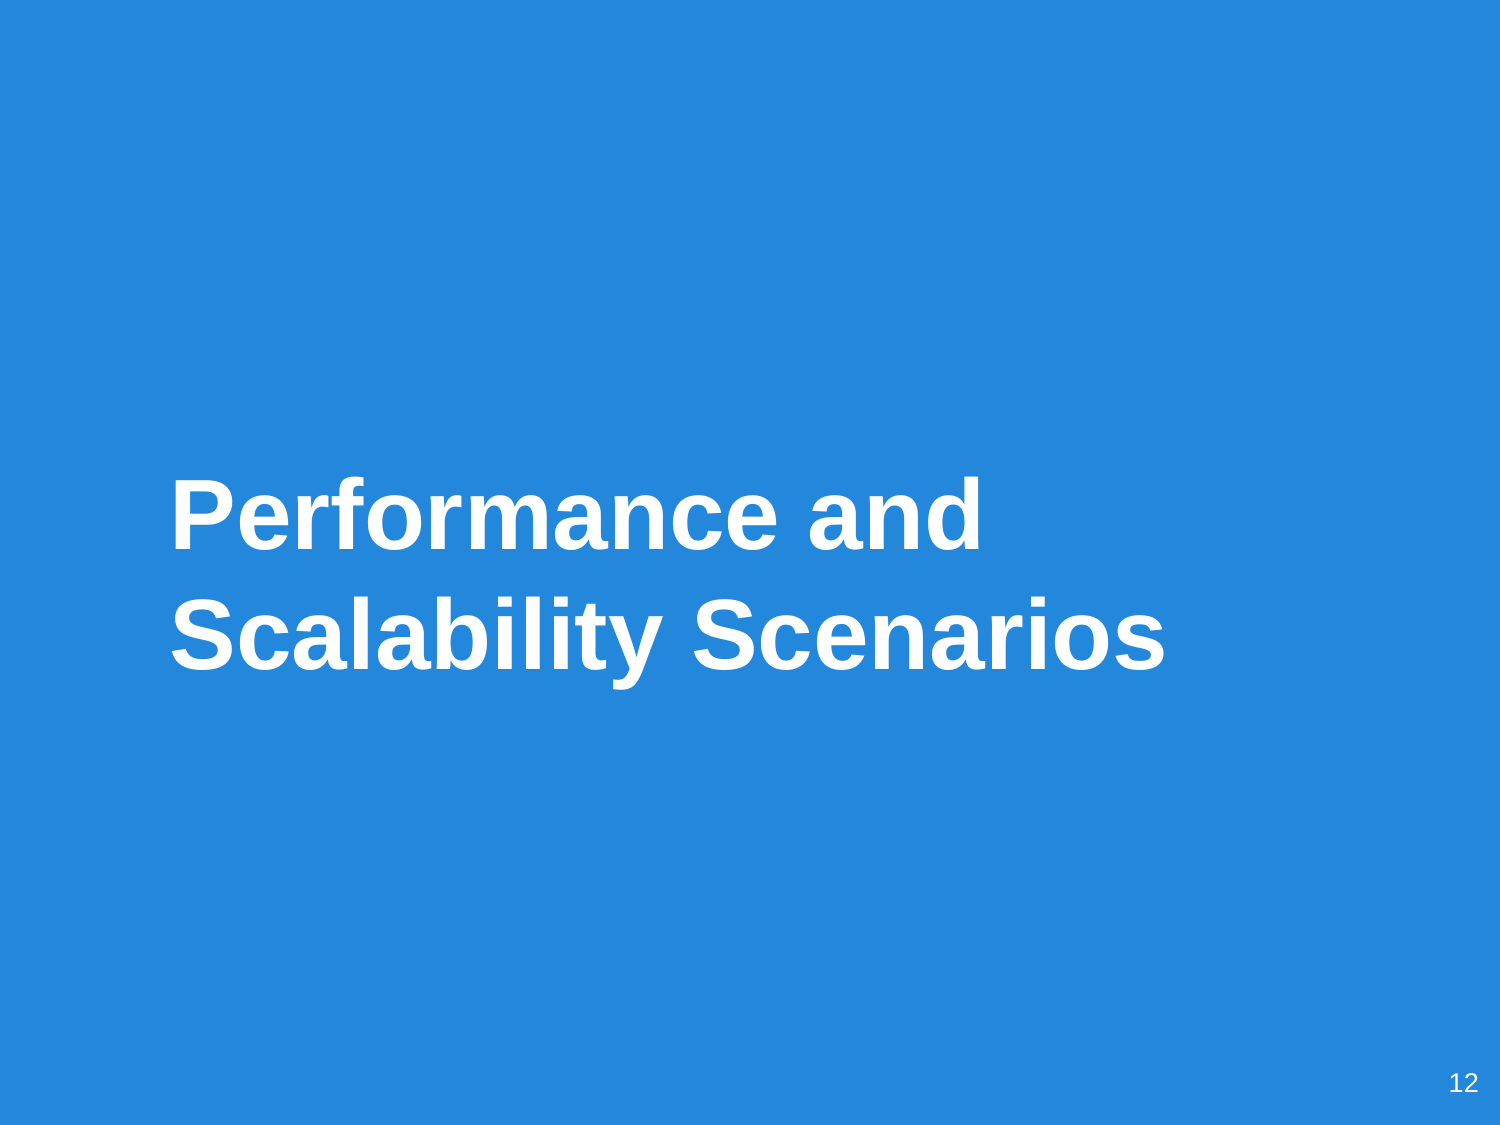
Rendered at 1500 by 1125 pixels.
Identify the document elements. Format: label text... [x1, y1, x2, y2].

slide_number ‹#› [1403, 1038, 1494, 1125]
text_box Performance and Scalability Scenarios [154, 434, 1404, 622]
